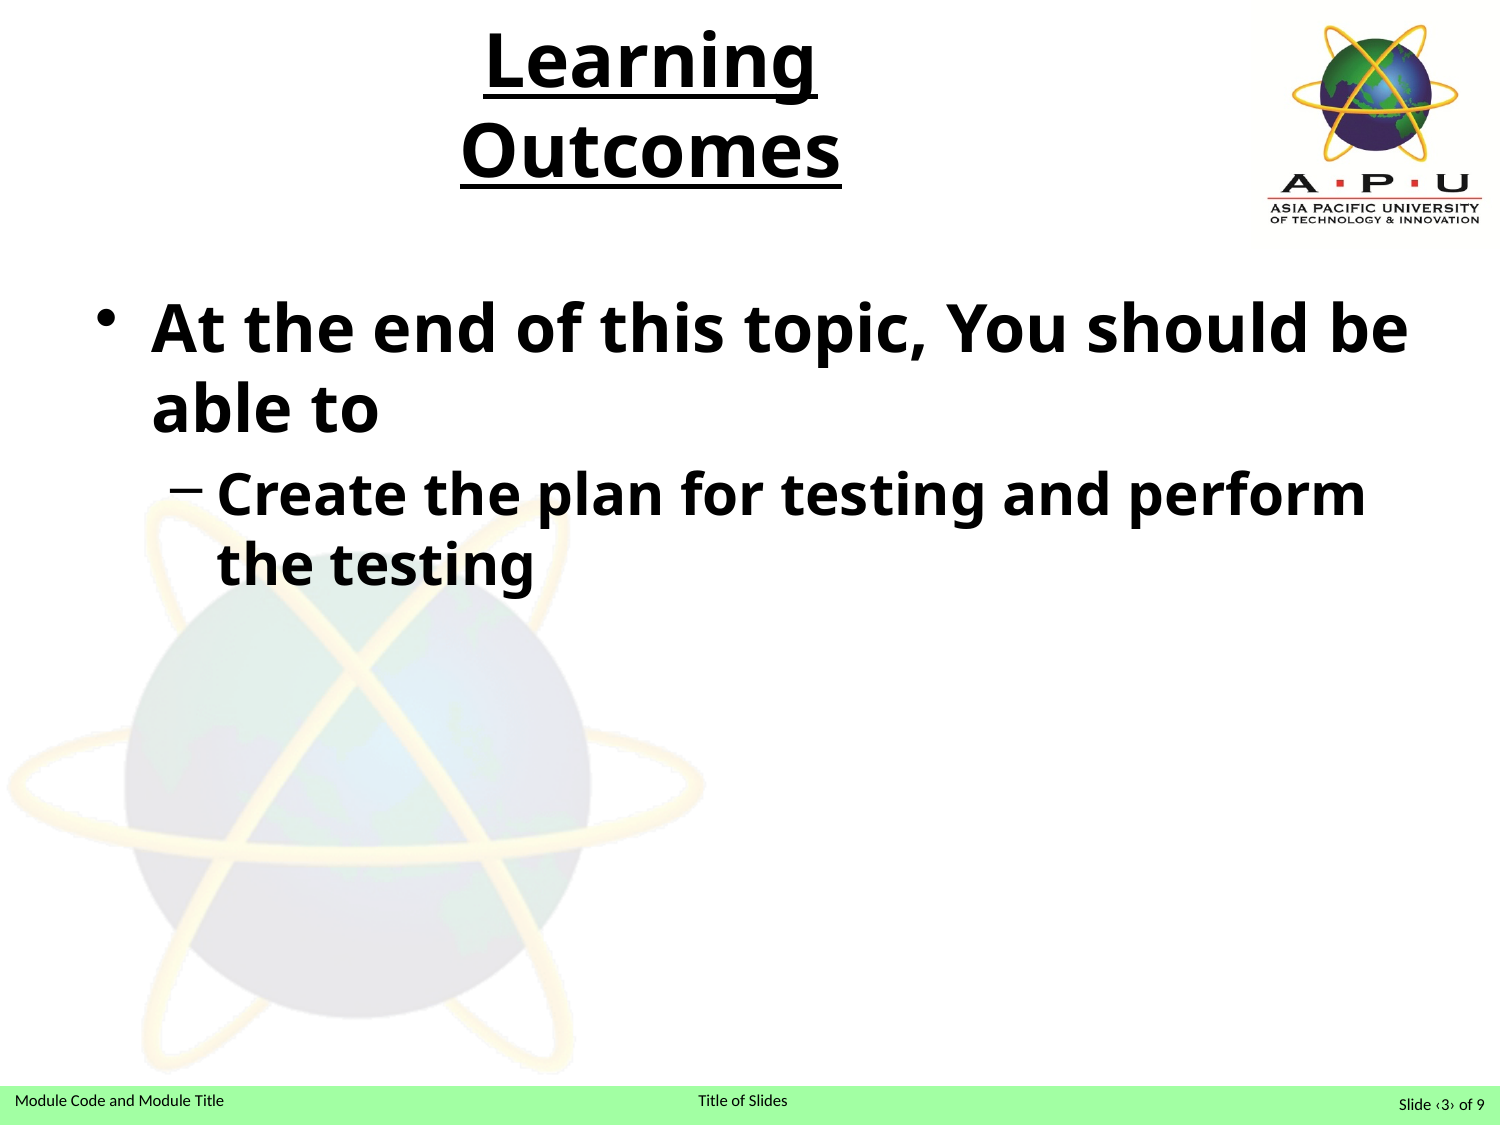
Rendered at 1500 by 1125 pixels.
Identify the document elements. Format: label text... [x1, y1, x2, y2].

list At the end of this topic, You should be able to Create the plan for testing and perform the testing [79, 278, 1430, 1021]
picture [1251, 0, 1500, 249]
footer Slide ‹3› of 9 [1024, 1086, 1500, 1125]
title Learning Outcomes [276, 1, 1025, 205]
